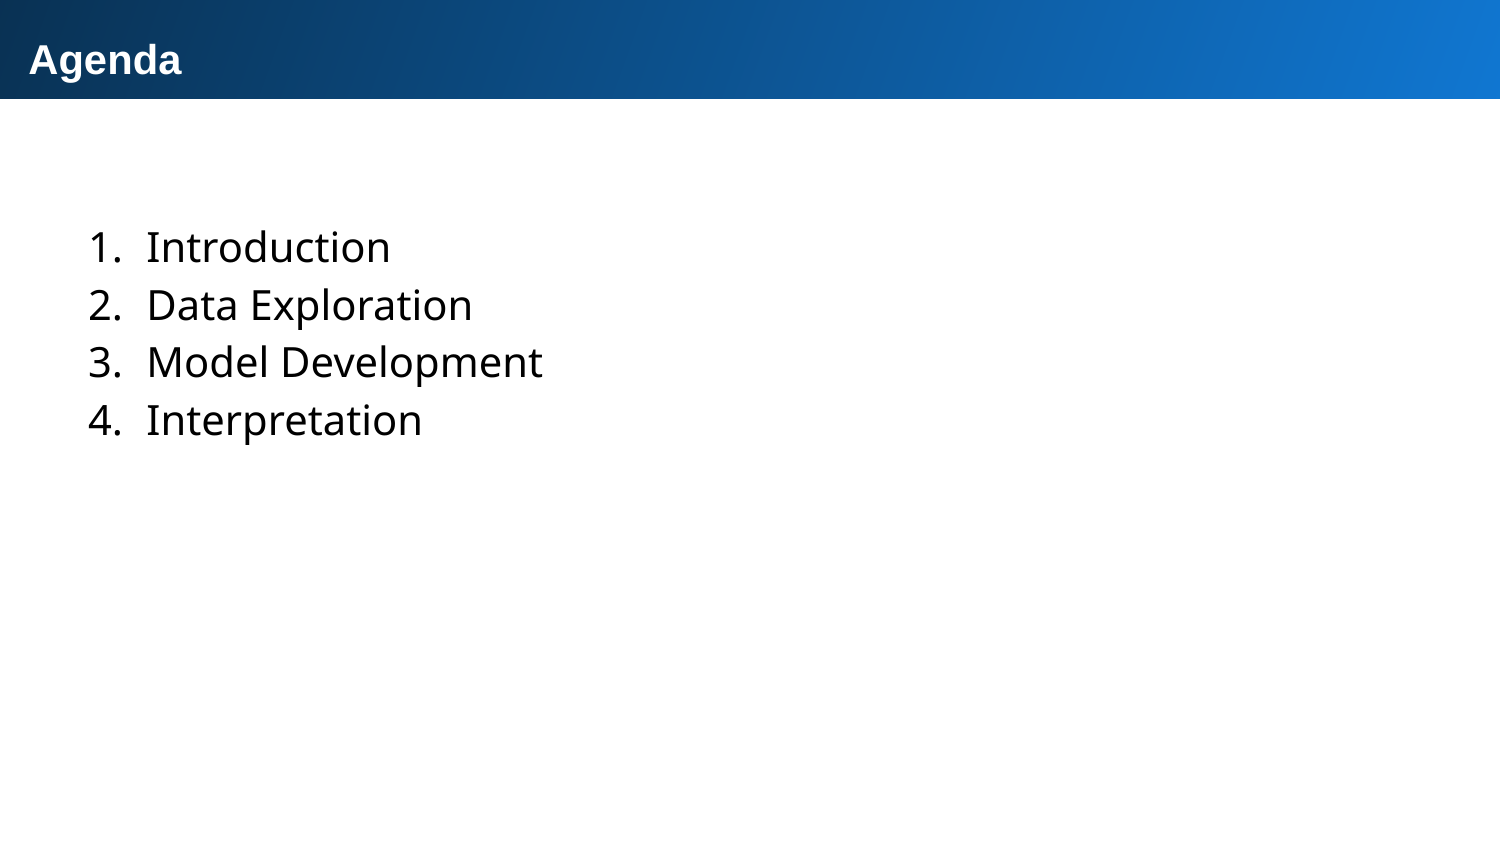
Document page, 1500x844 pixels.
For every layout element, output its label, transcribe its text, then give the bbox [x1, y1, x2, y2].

text_box Agenda [13, 17, 1419, 98]
text_box Introduction Data Exploration Model Development Interpretation [56, 198, 952, 459]
text_box [0, 0, 1500, 99]
